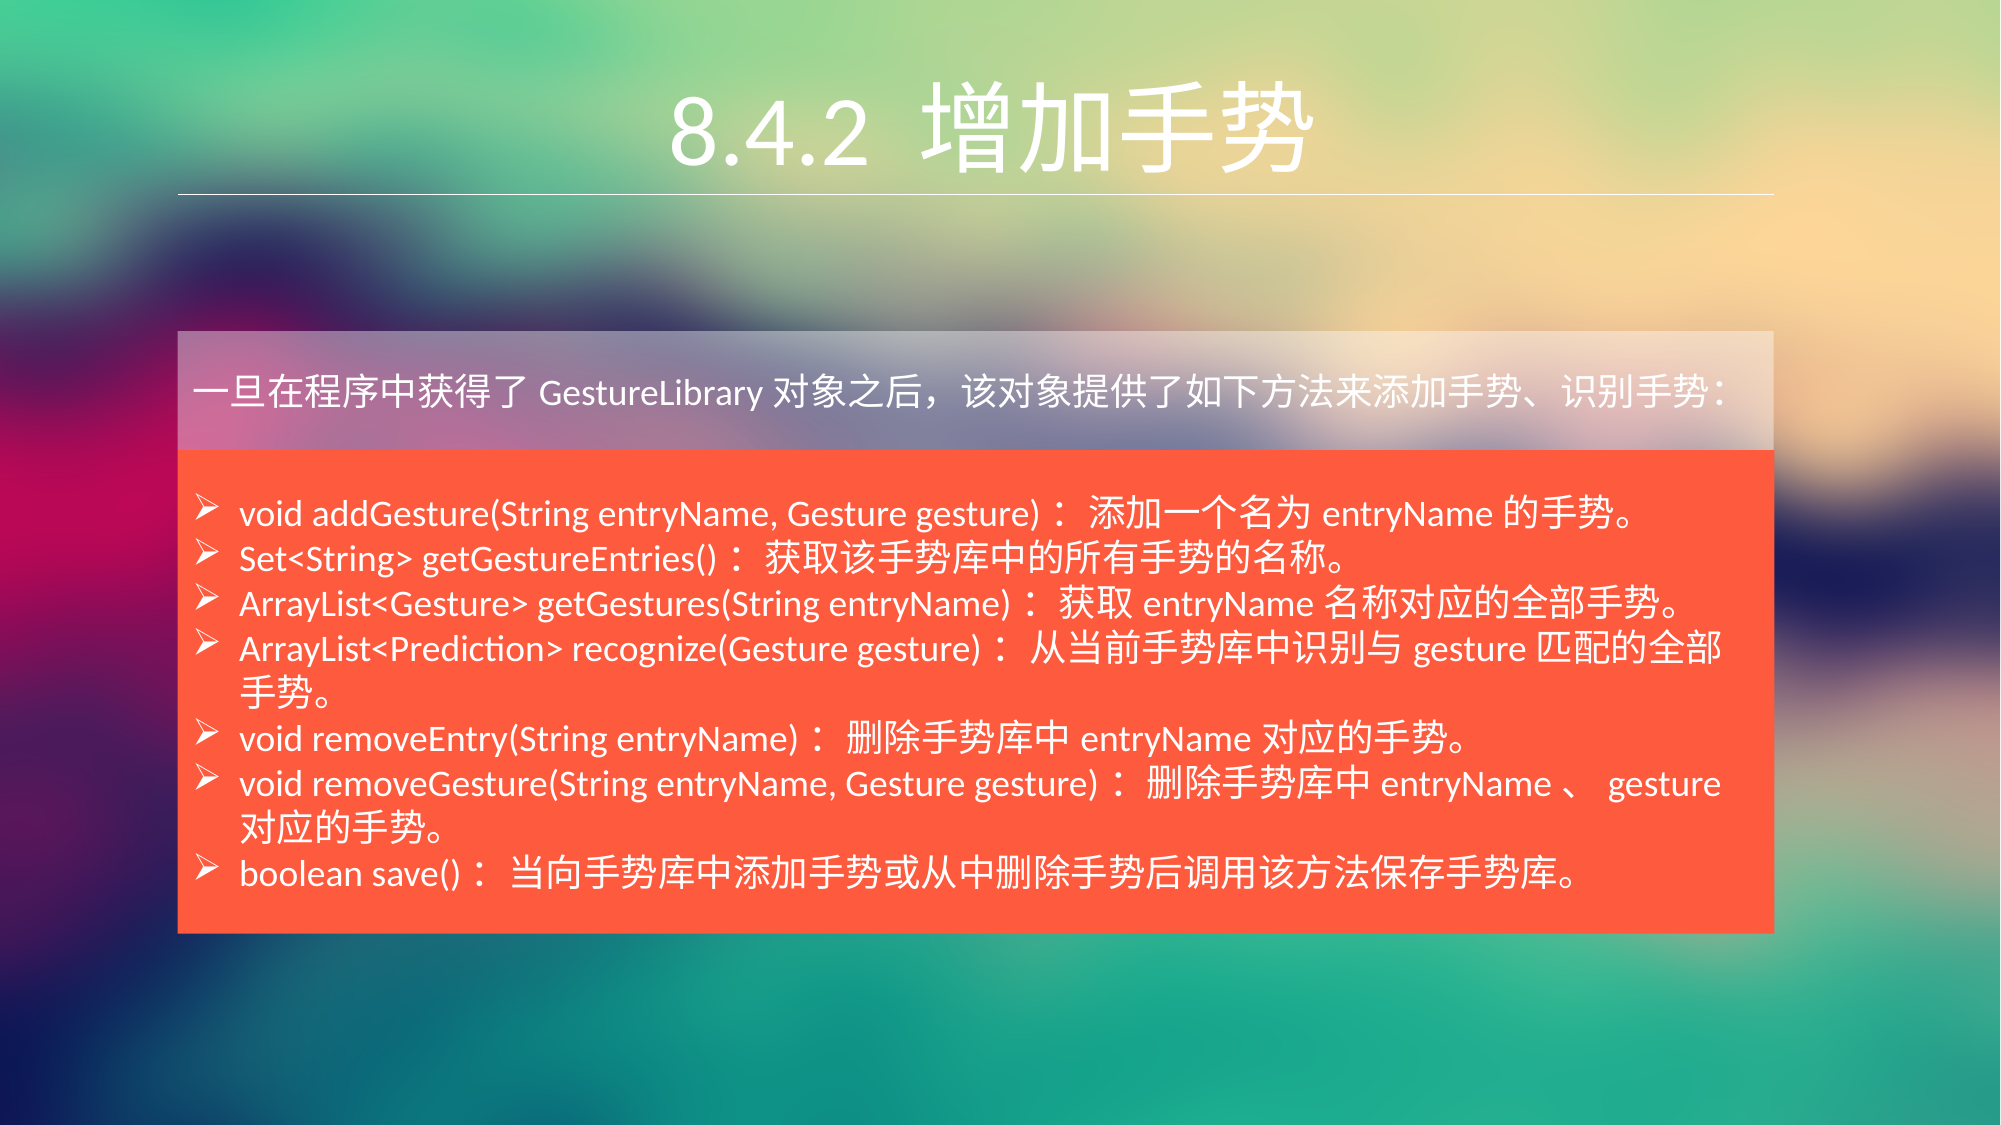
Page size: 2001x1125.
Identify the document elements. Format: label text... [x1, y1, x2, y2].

text_box void addGesture(String entryName, Gesture gesture)：添加一个名为entryName的手势。 Set<String> getGestureEntries()：获取该手势库中的所有手势的名称。 ArrayList<Gesture> getGestures(String entryName)：获取entryName名称对应的全部手势。 ArrayList<Prediction> recognize(Gesture gesture)：从当前手势库中识别与gesture匹配的全部手势。 void removeEntry(String entryName)：删除手势库中entryName对应的手势。 void removeGesture(String entryName, Gesture gesture)：删除手势库中entryName、gesture对应的手势。 boolean save()：当向手势库中添加手势或从中删除手势后调用该方法保存手势库。 [177, 451, 1775, 935]
text_box 一旦在程序中获得了GestureLibrary对象之后，该对象提供了如下方法来添加手势、识别手势： [177, 330, 1775, 451]
picture [0, 0, 2001, 1125]
text_box 8.4.2 增加手势 [653, 58, 1333, 194]
